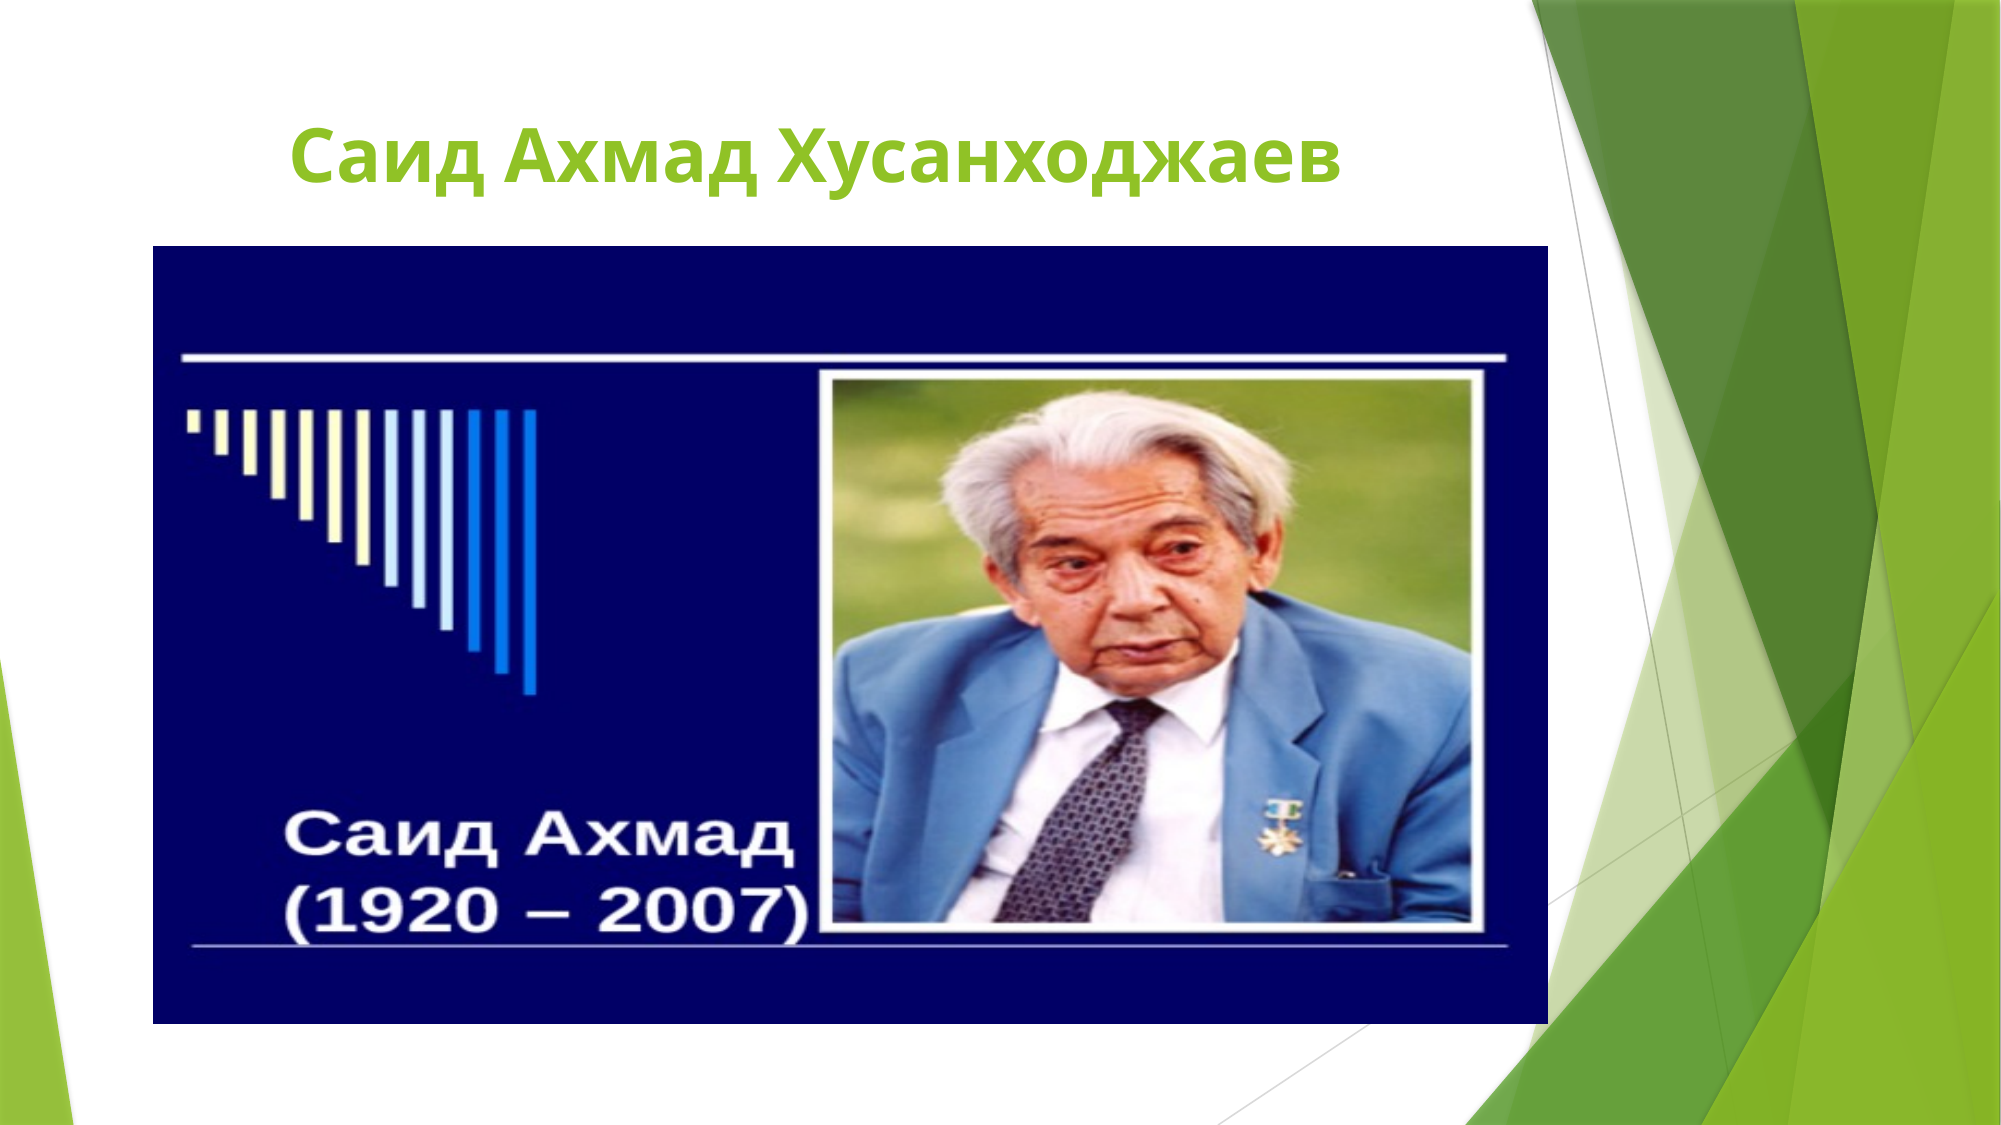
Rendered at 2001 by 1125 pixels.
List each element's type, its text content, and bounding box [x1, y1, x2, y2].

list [152, 245, 1549, 1025]
title Саид Ахмад Хусанходжаев [111, 99, 1522, 317]
